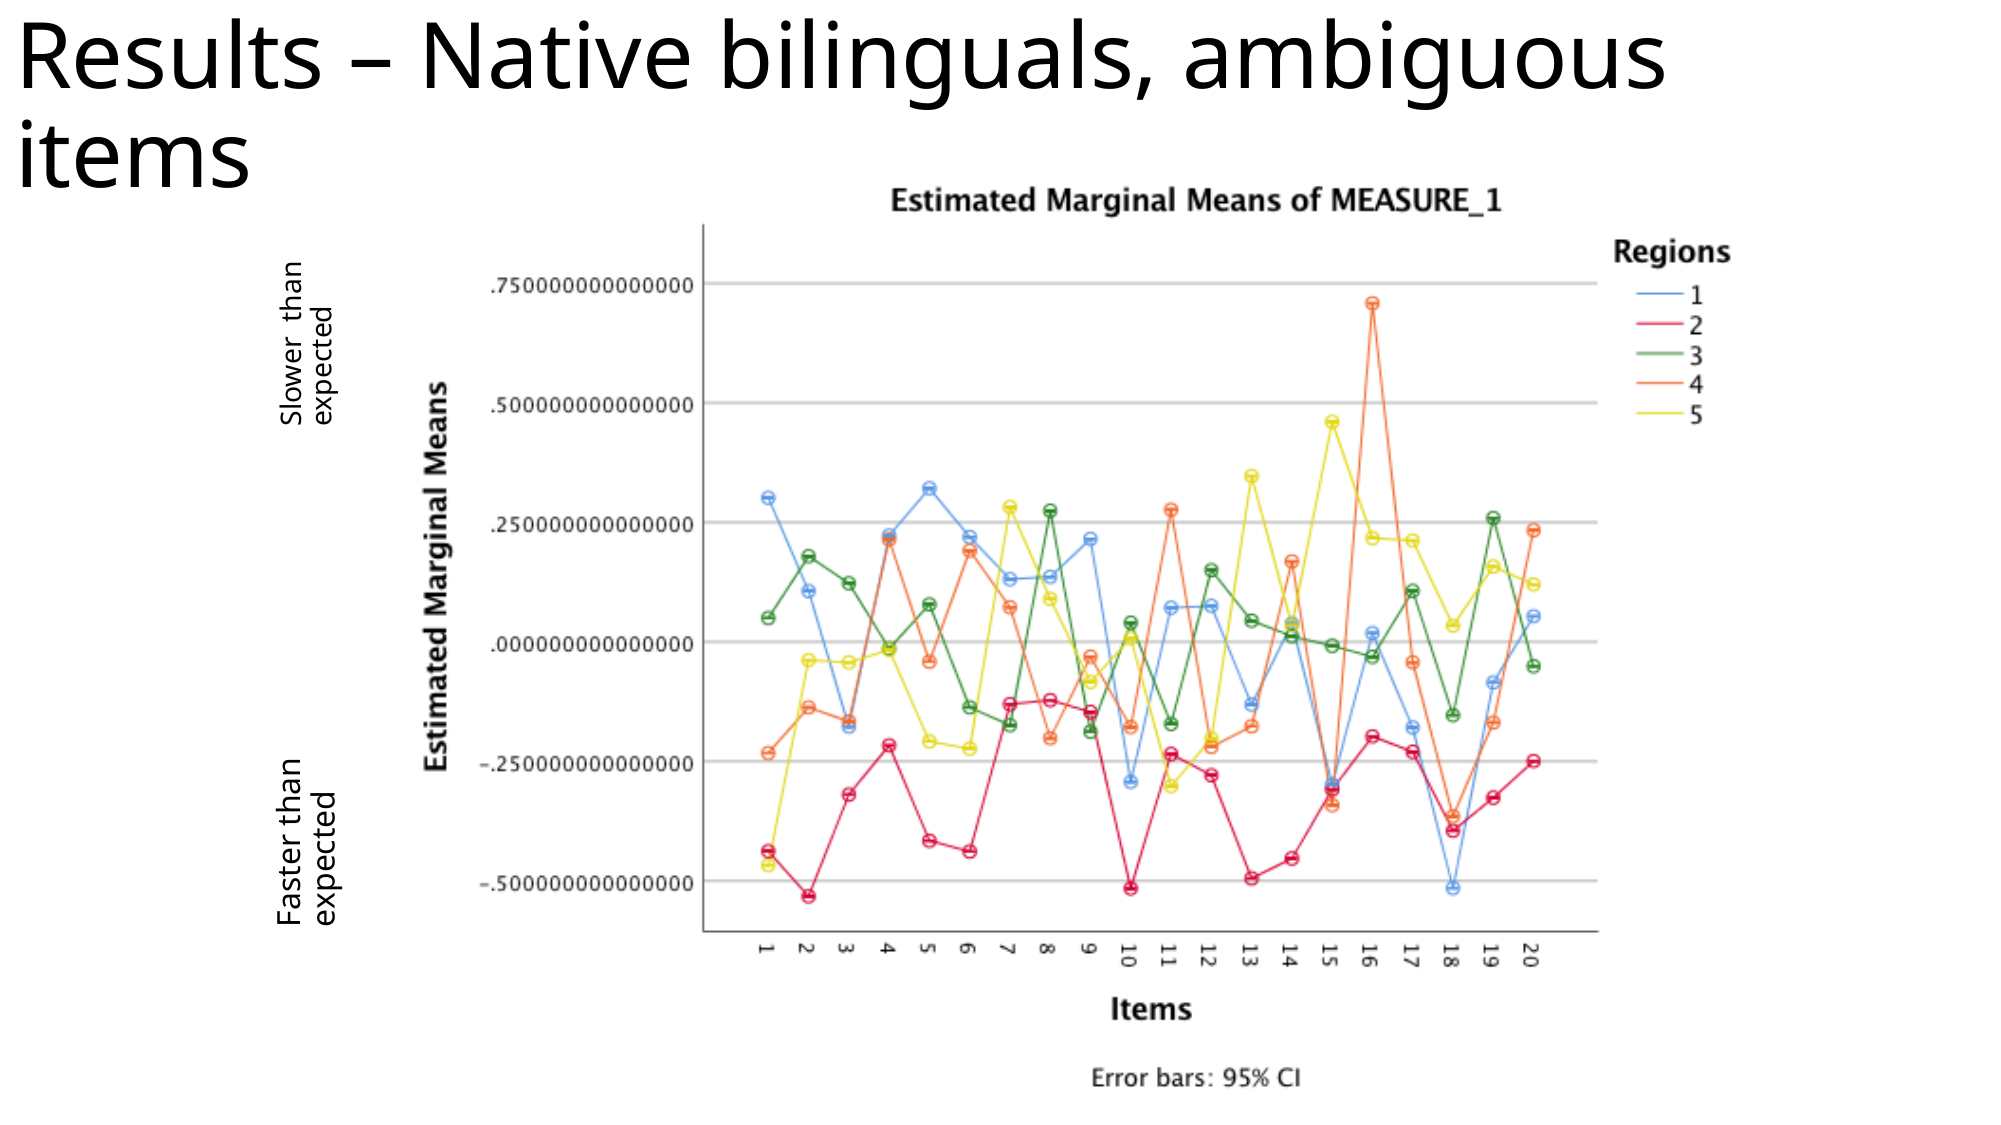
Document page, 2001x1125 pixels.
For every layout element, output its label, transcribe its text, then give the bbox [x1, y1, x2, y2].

text_box Faster than expected [252, 749, 362, 935]
text_box Slower than expected [252, 248, 362, 434]
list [386, 183, 1835, 1125]
title Results – Native bilinguals, ambiguous items [0, 0, 1943, 218]
